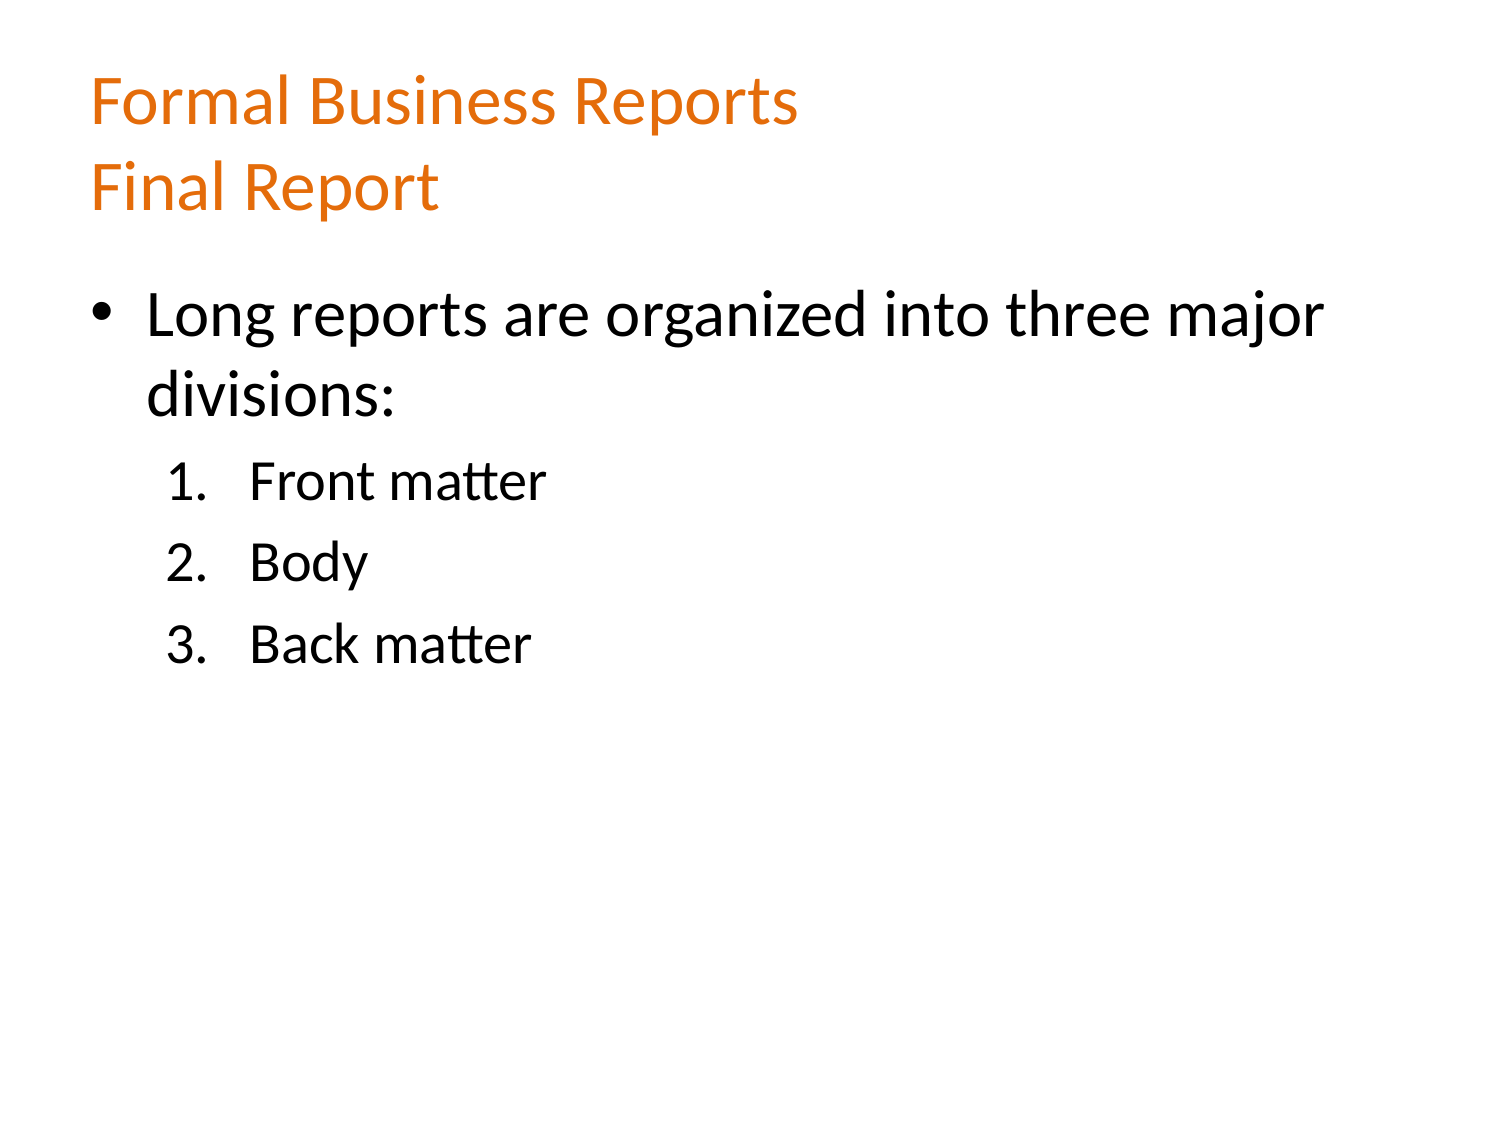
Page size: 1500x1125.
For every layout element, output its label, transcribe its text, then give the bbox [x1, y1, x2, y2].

list Long reports are organized into three major divisions: Front matter Body Back matter [75, 262, 1425, 1005]
title Formal Business Reports Final Report [75, 45, 1425, 233]
